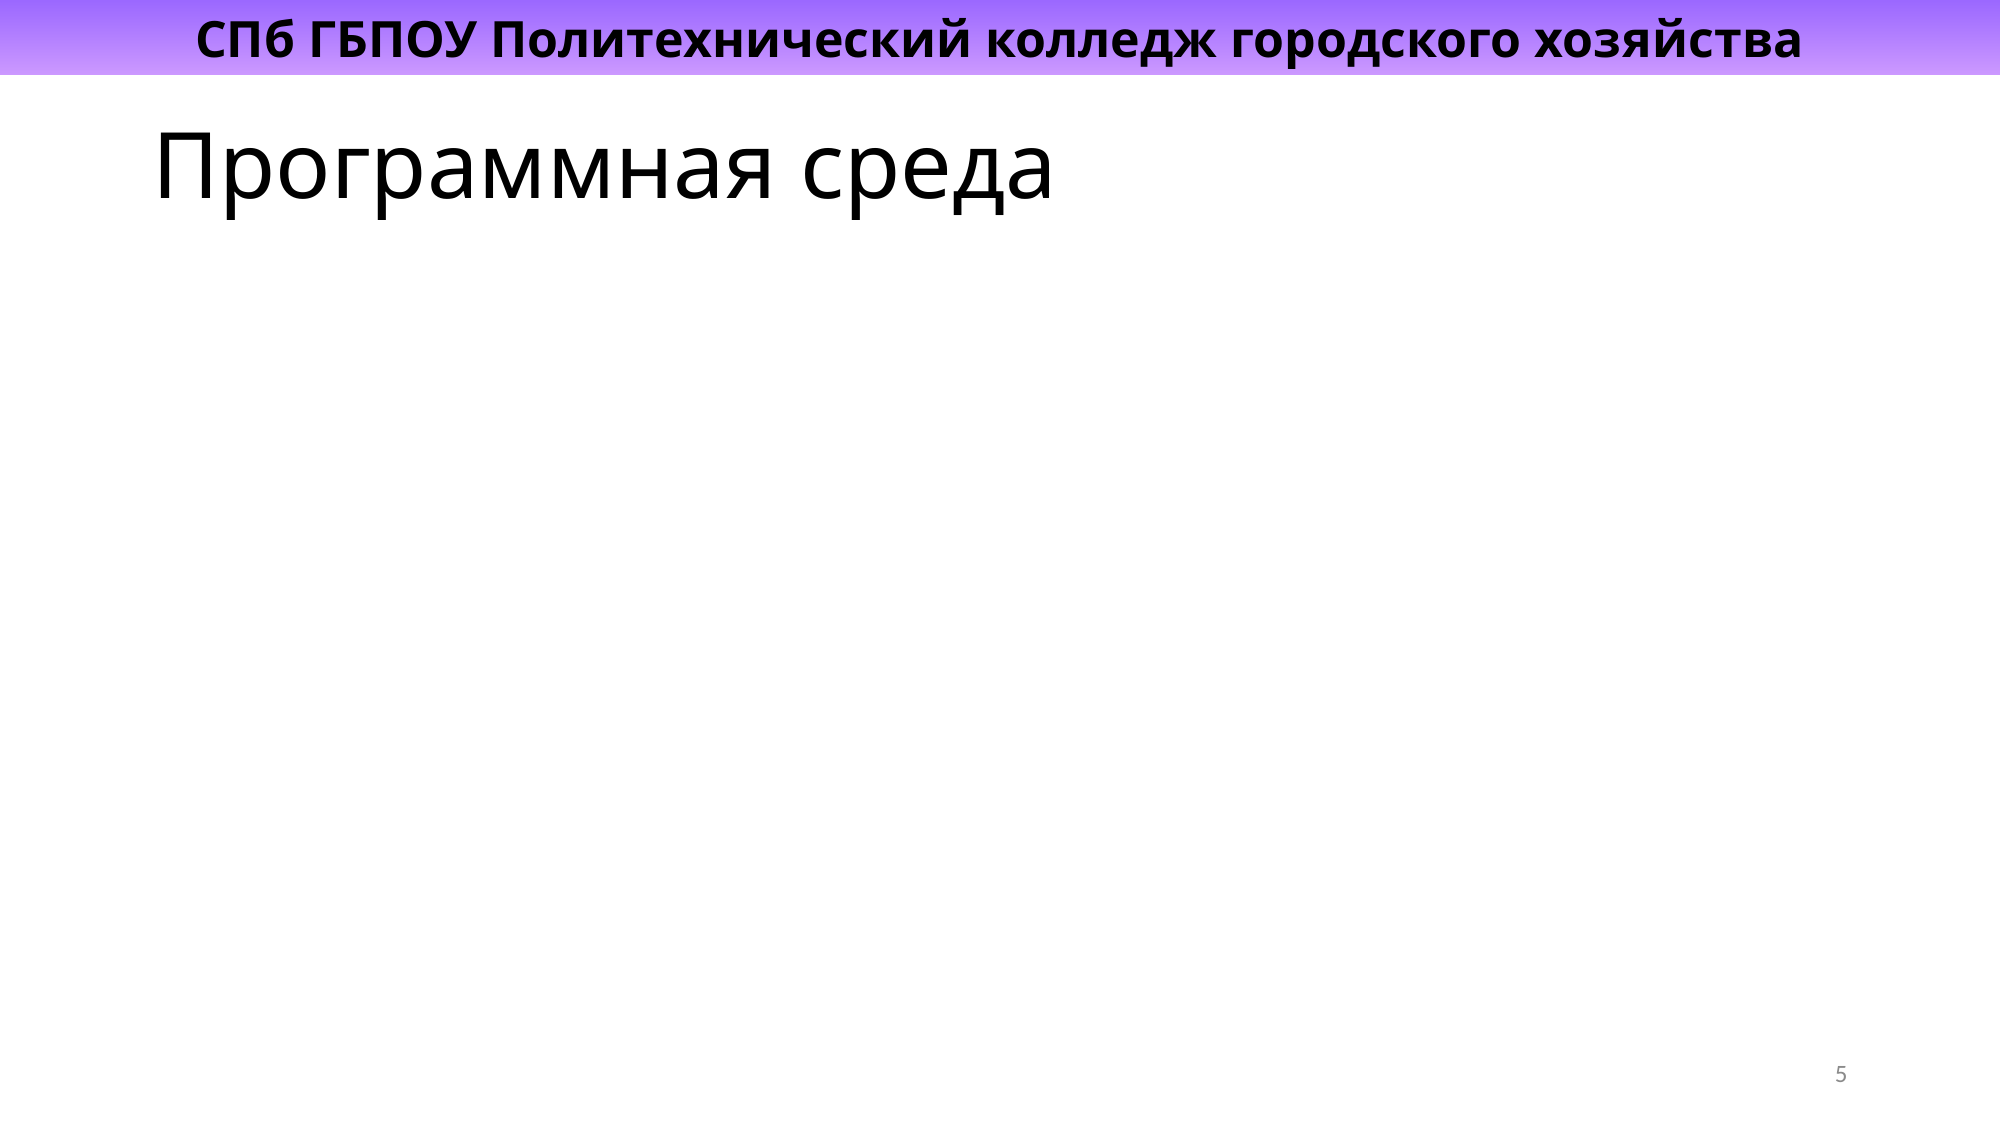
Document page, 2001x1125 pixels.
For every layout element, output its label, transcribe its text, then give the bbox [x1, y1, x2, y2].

slide_number 5 [1412, 1042, 1863, 1103]
text_box СПб ГБПОУ Политехнический колледж городского хозяйства [0, 0, 2000, 75]
title Программная среда [137, 75, 1863, 278]
